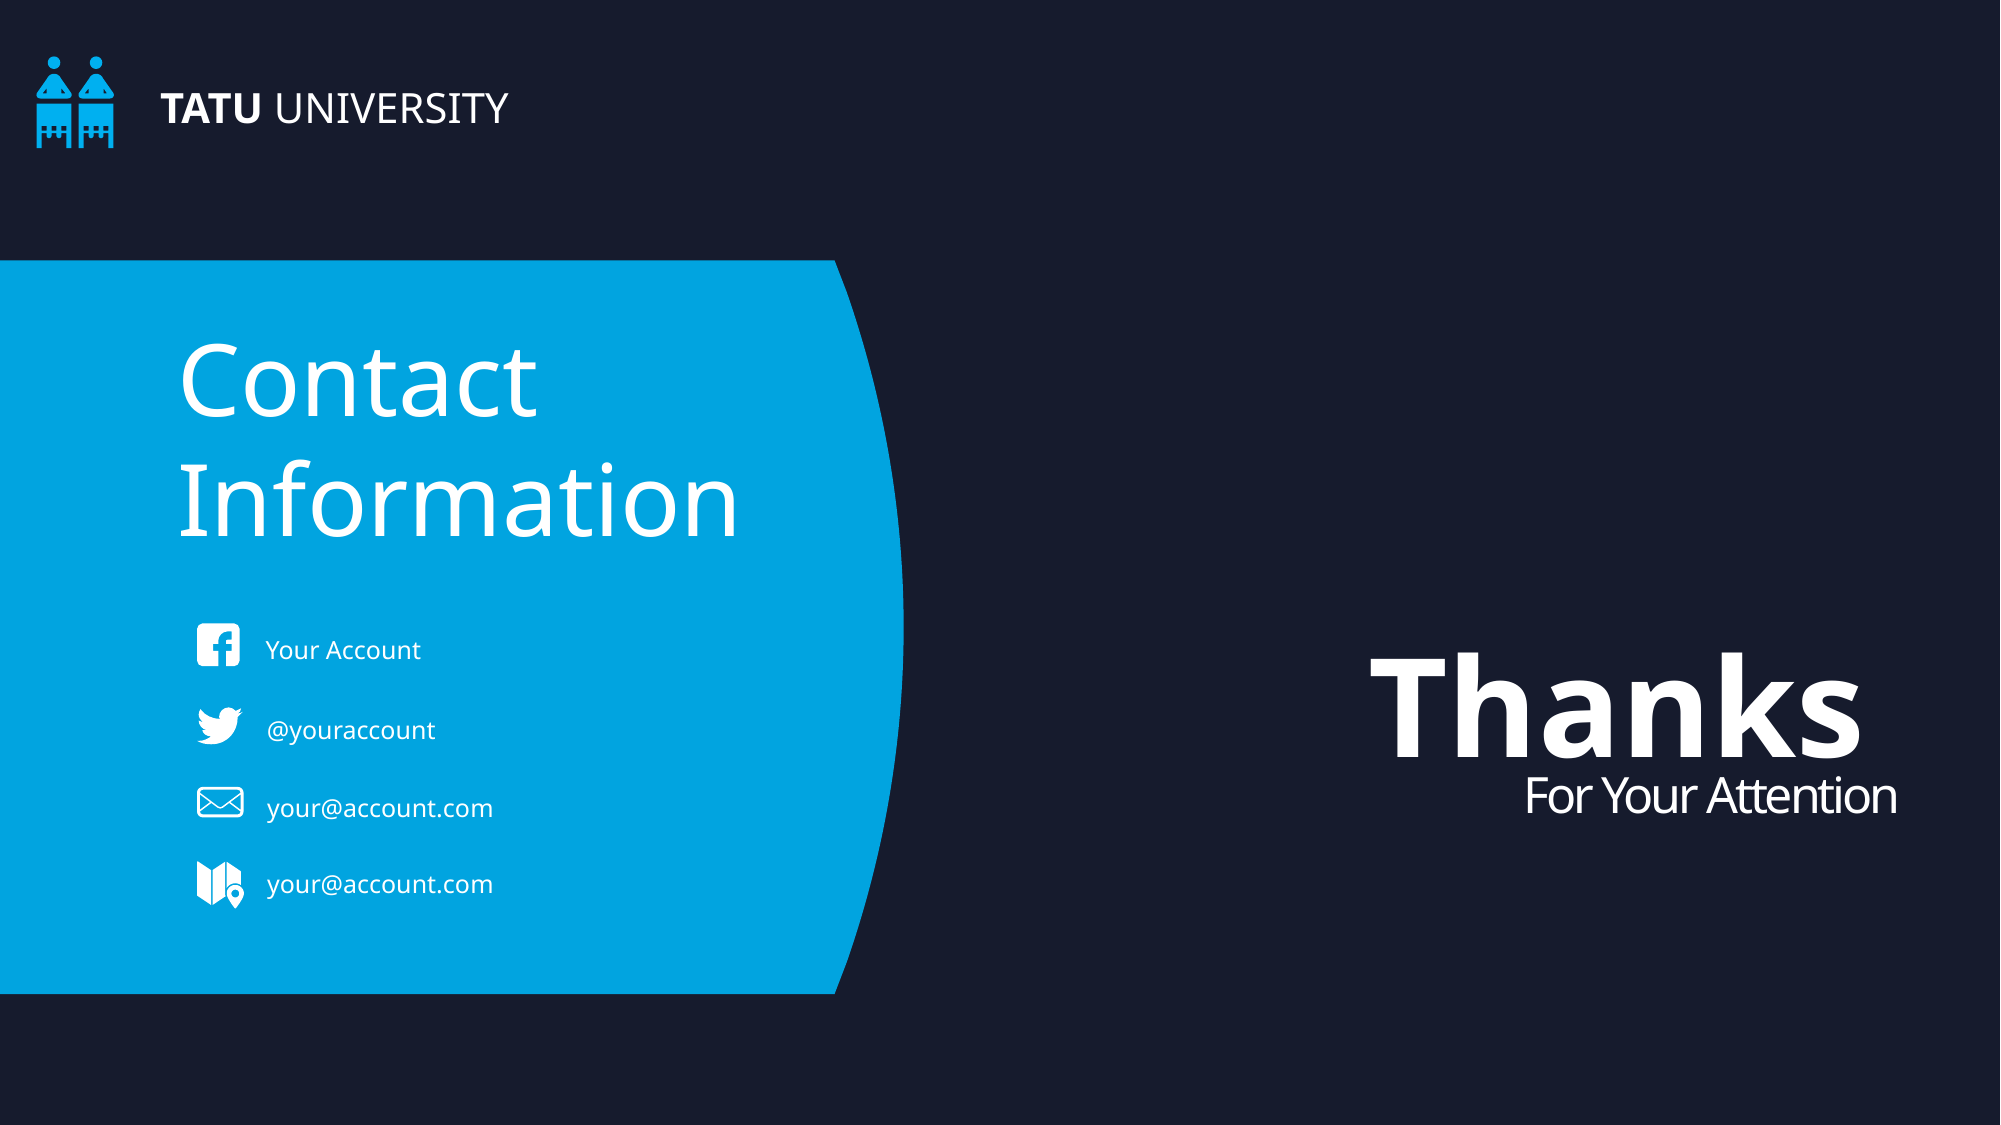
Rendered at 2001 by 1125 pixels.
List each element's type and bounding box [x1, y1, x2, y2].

picture [0, 0, 2000, 1125]
text_box [162, 326, 935, 909]
text_box [36, 56, 582, 149]
text_box [1199, 612, 1916, 833]
